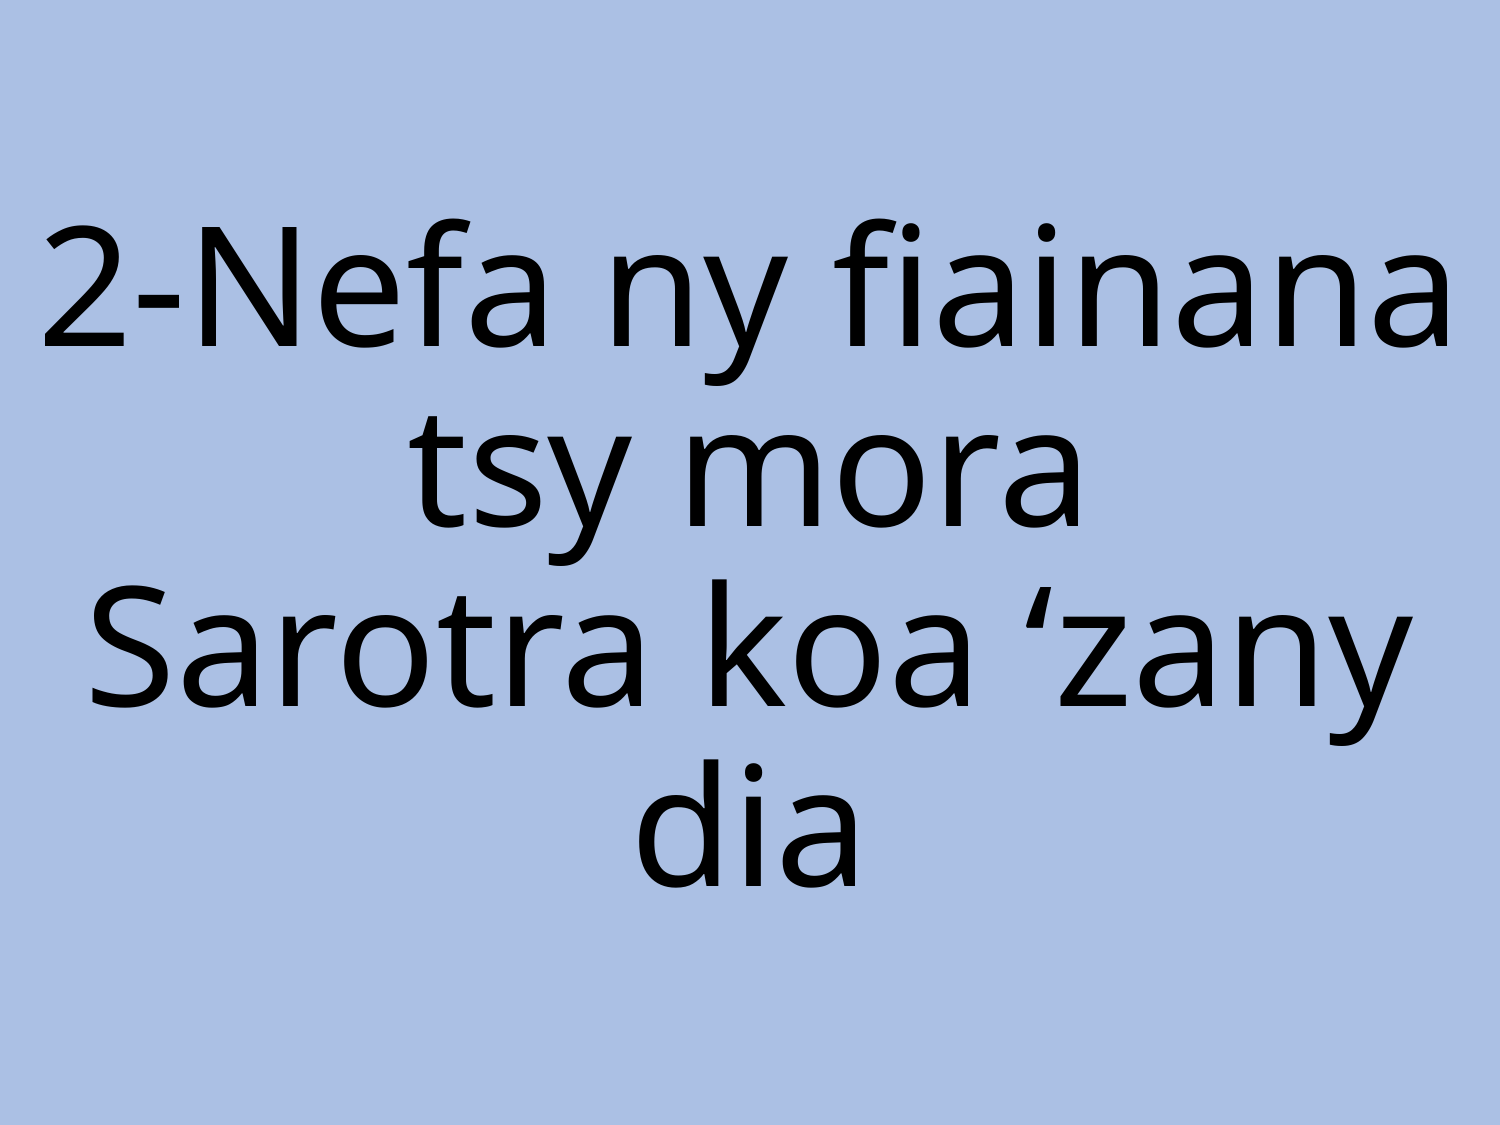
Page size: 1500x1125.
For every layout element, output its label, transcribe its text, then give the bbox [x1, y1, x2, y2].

title 2-Nefa ny fiainana tsy mora Sarotra koa ‘zany dia [0, 0, 1500, 1125]
